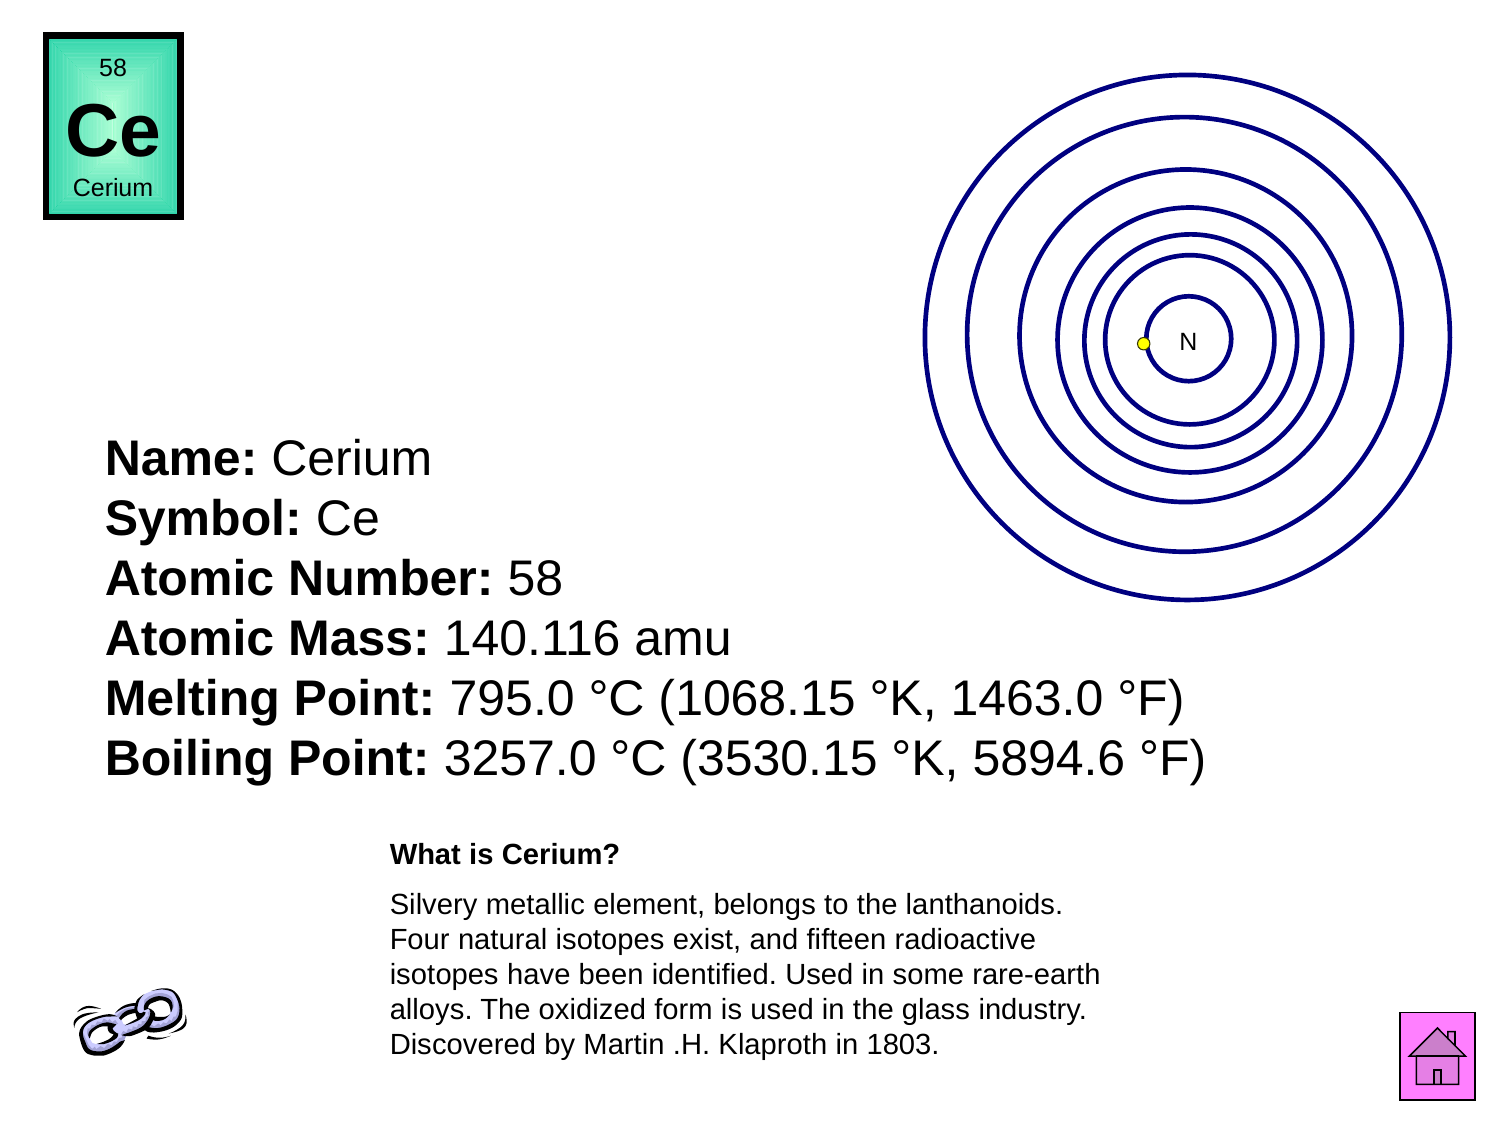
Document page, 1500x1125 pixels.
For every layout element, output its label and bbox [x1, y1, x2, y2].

text_box [1399, 1012, 1475, 1100]
text_box [45, 35, 181, 218]
text_box [374, 828, 1125, 1068]
text_box [90, 74, 1450, 793]
picture [73, 987, 188, 1057]
